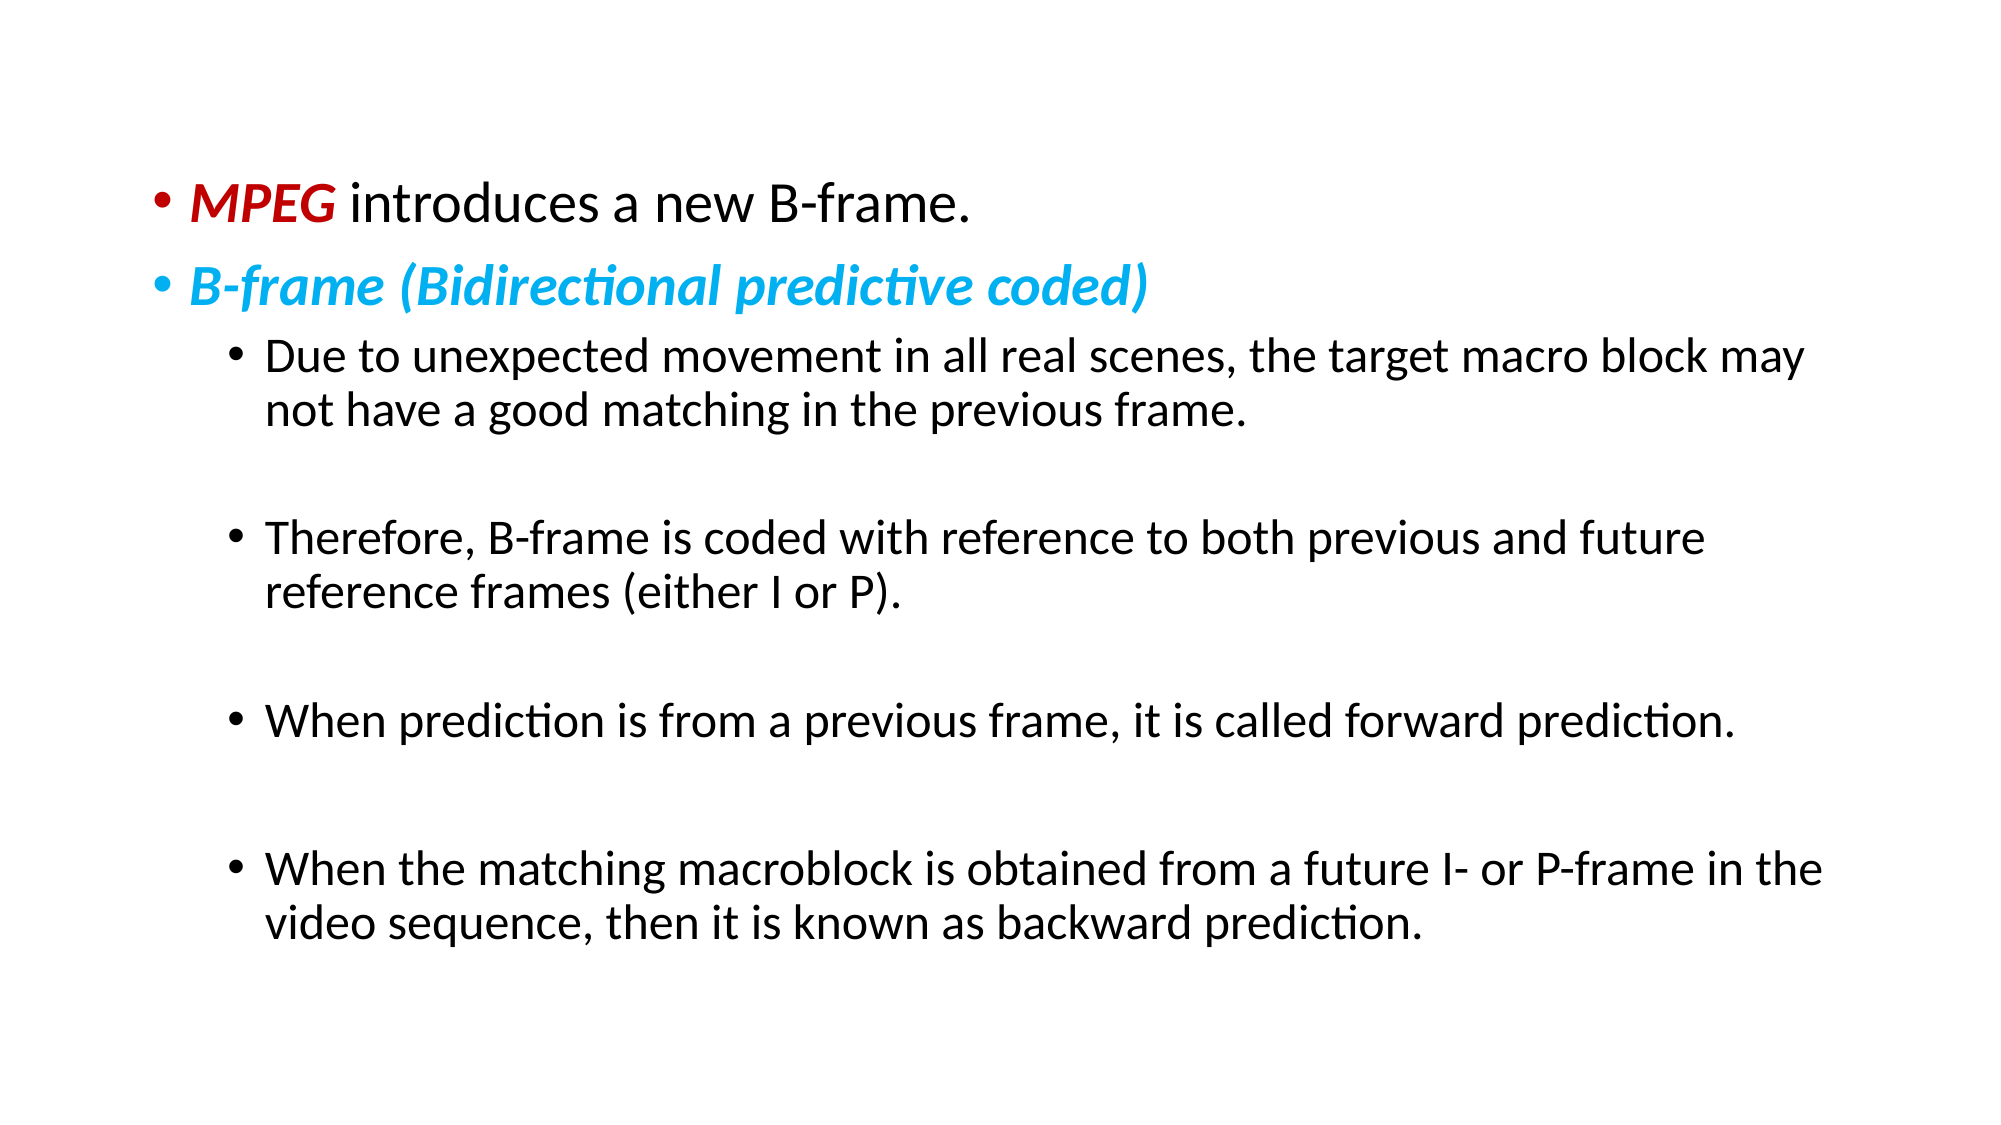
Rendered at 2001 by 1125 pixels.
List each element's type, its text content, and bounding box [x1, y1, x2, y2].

list MPEG introduces a new B-frame. B-frame (Bidirectional predictive coded) Due to unexpected movement in all real scenes, the target macro block may not have a good matching in the previous frame. Therefore, B-frame is coded with reference to both previous and future reference frames (either I or P). When prediction is from a previous frame, it is called forward prediction. When the matching macroblock is obtained from a future I- or P-frame in the video sequence, then it is known as backward prediction. [137, 164, 1863, 1014]
